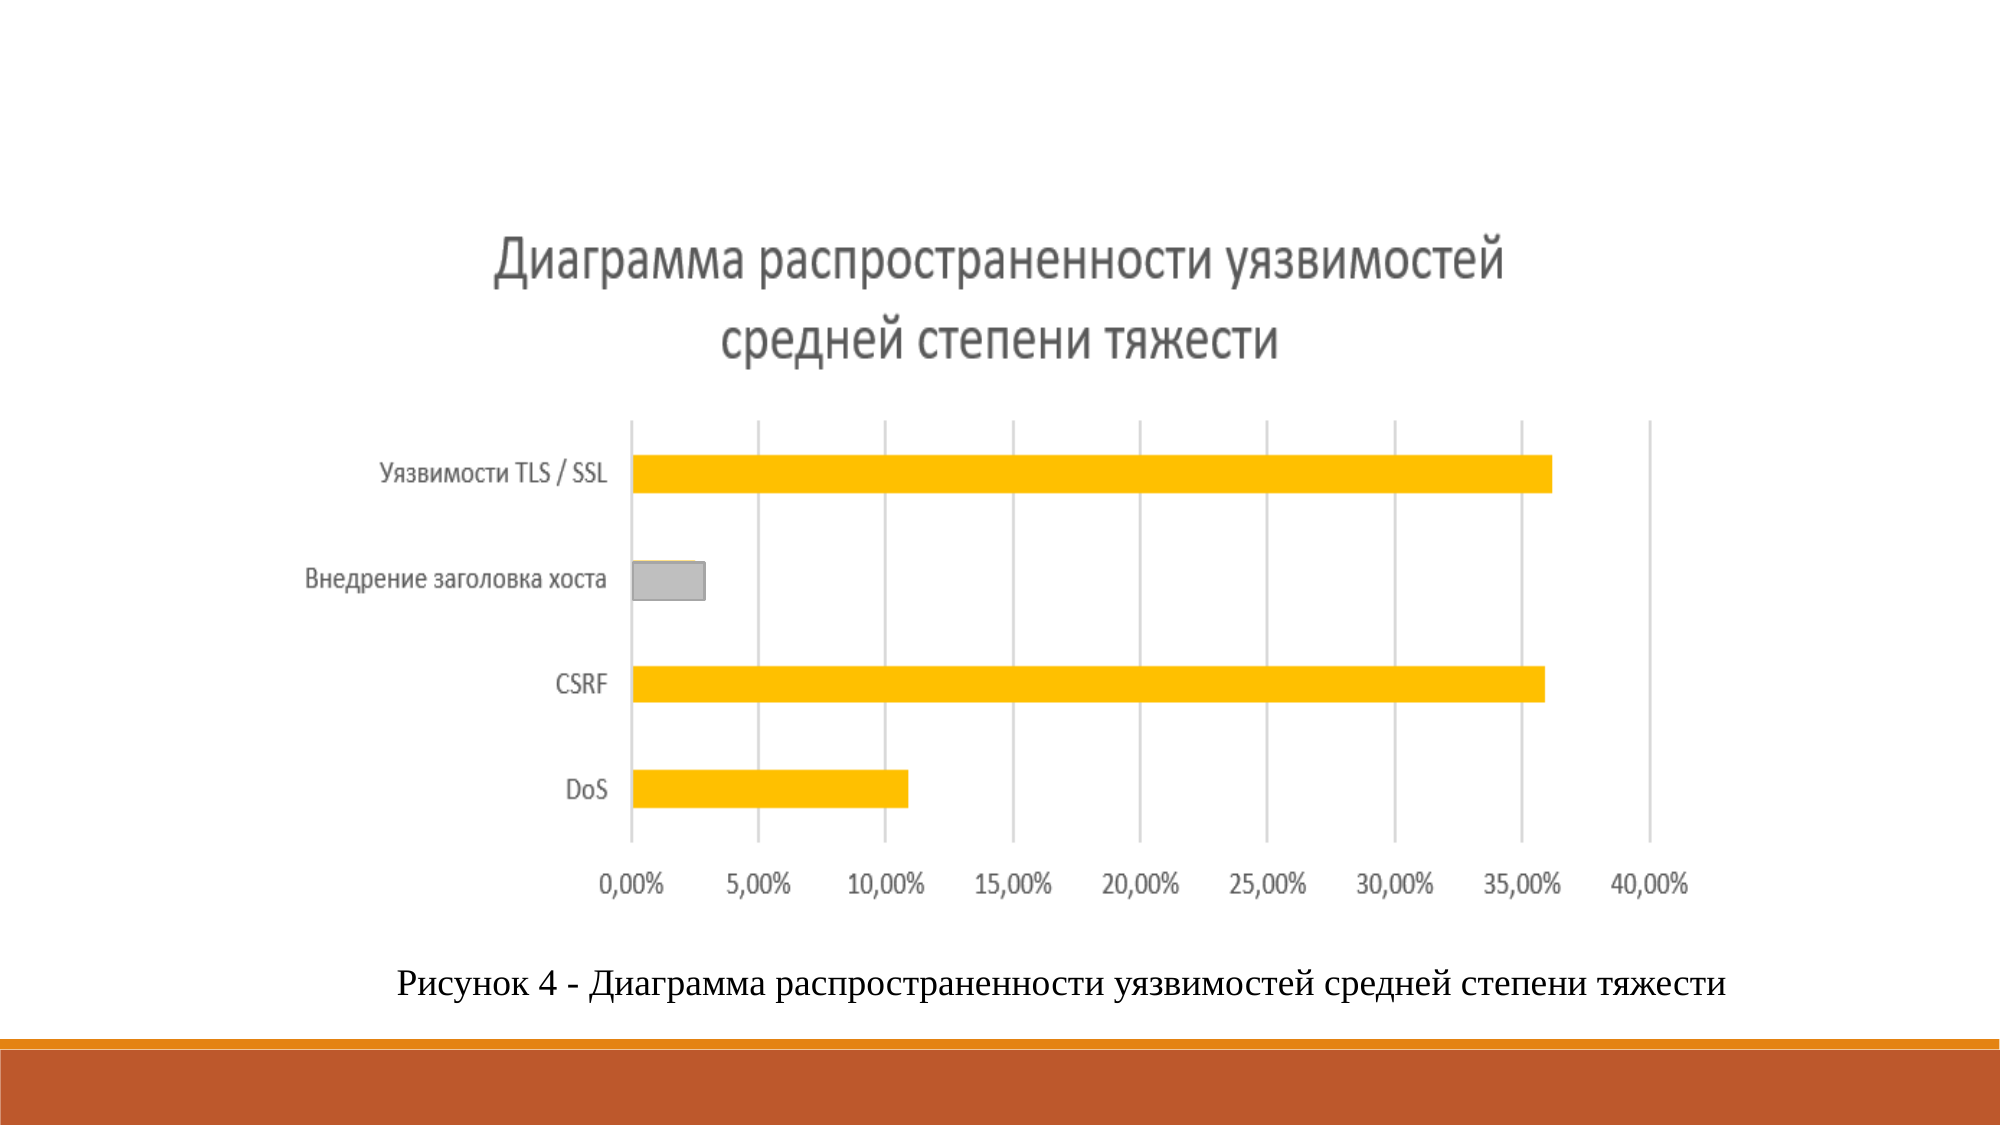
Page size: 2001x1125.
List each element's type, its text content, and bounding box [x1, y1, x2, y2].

text_box Рисунок 4 - Диаграмма распространенности уязвимостей средней степени тяжести [335, 927, 1789, 1010]
picture [292, 196, 1708, 915]
